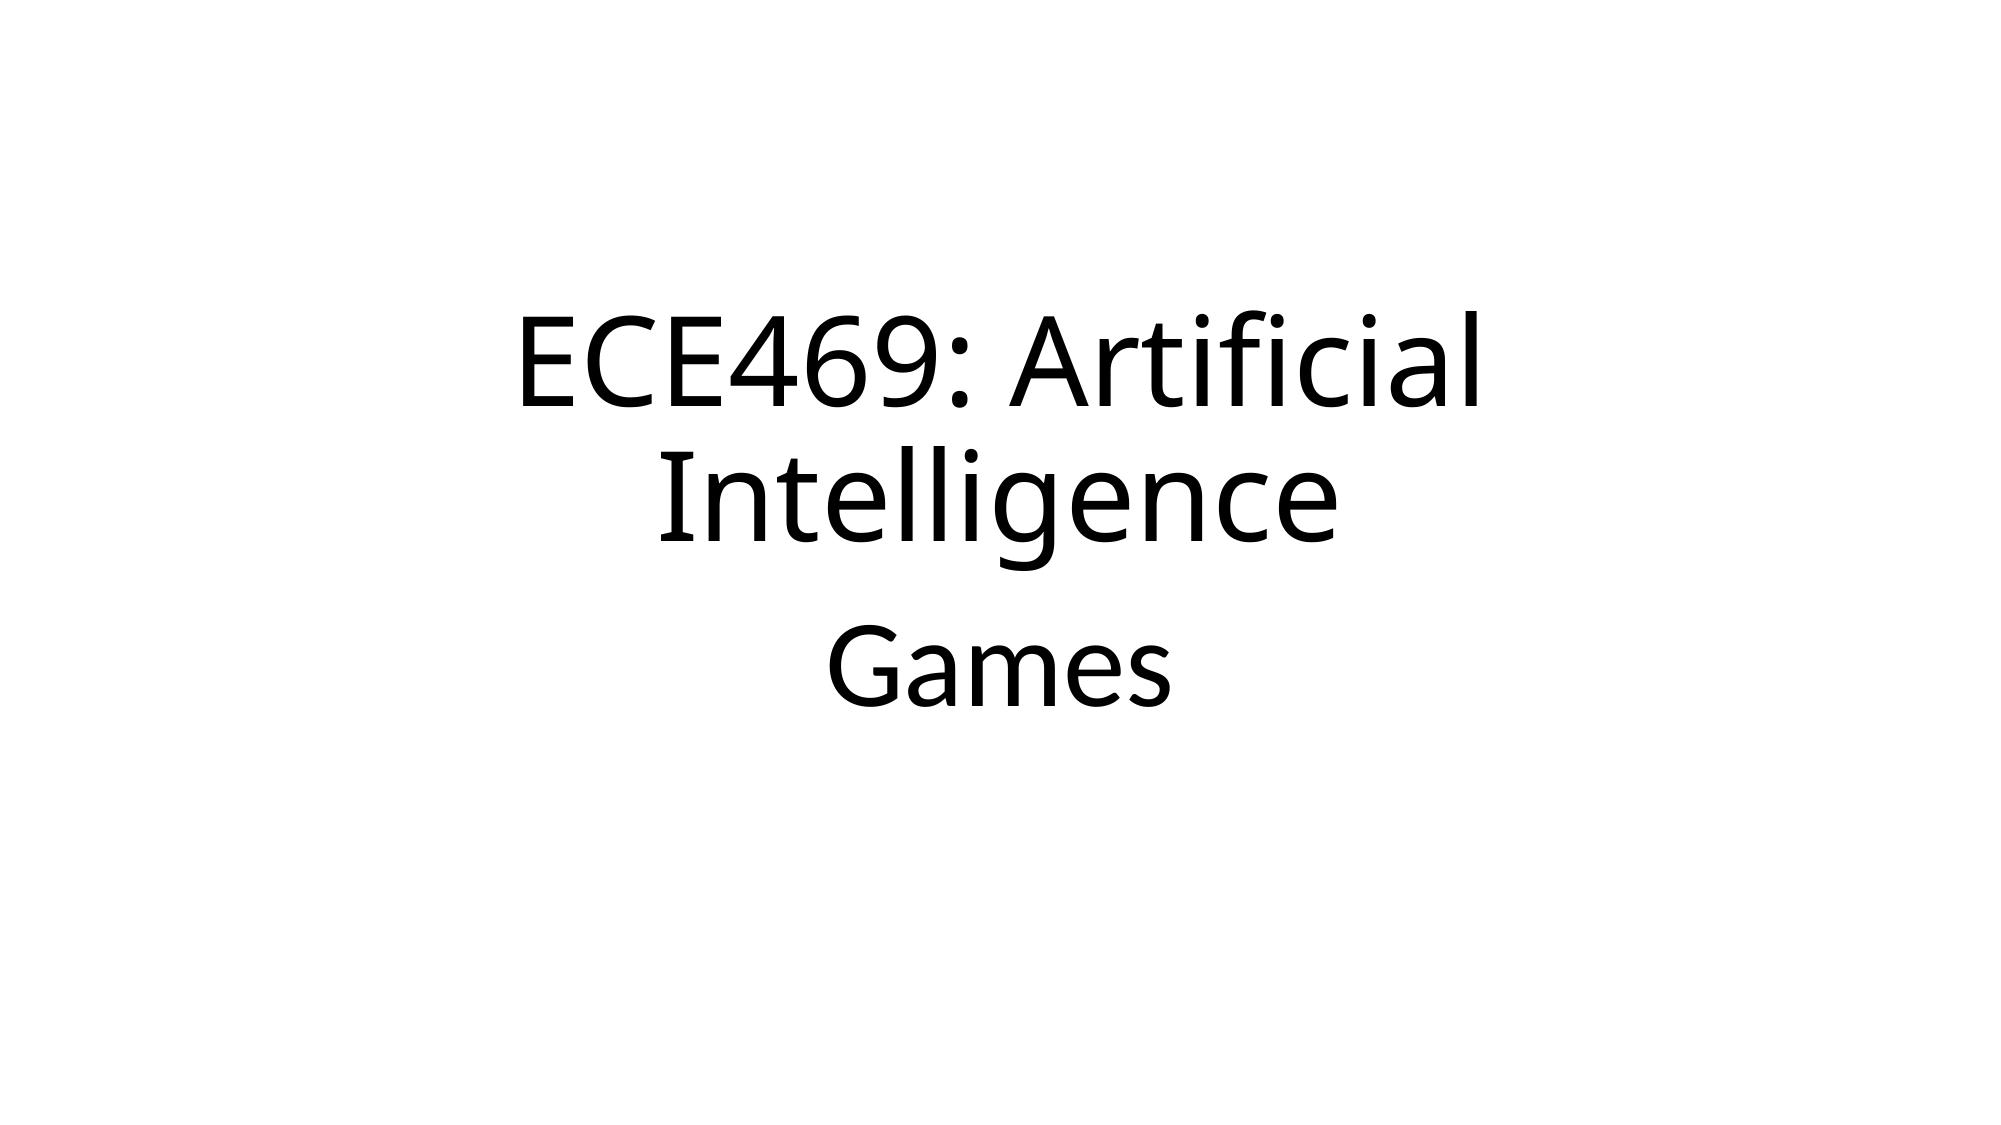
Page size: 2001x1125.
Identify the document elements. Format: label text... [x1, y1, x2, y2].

title ECE469: Artificial Intelligence [249, 184, 1750, 576]
subtitle Games [249, 590, 1750, 863]
